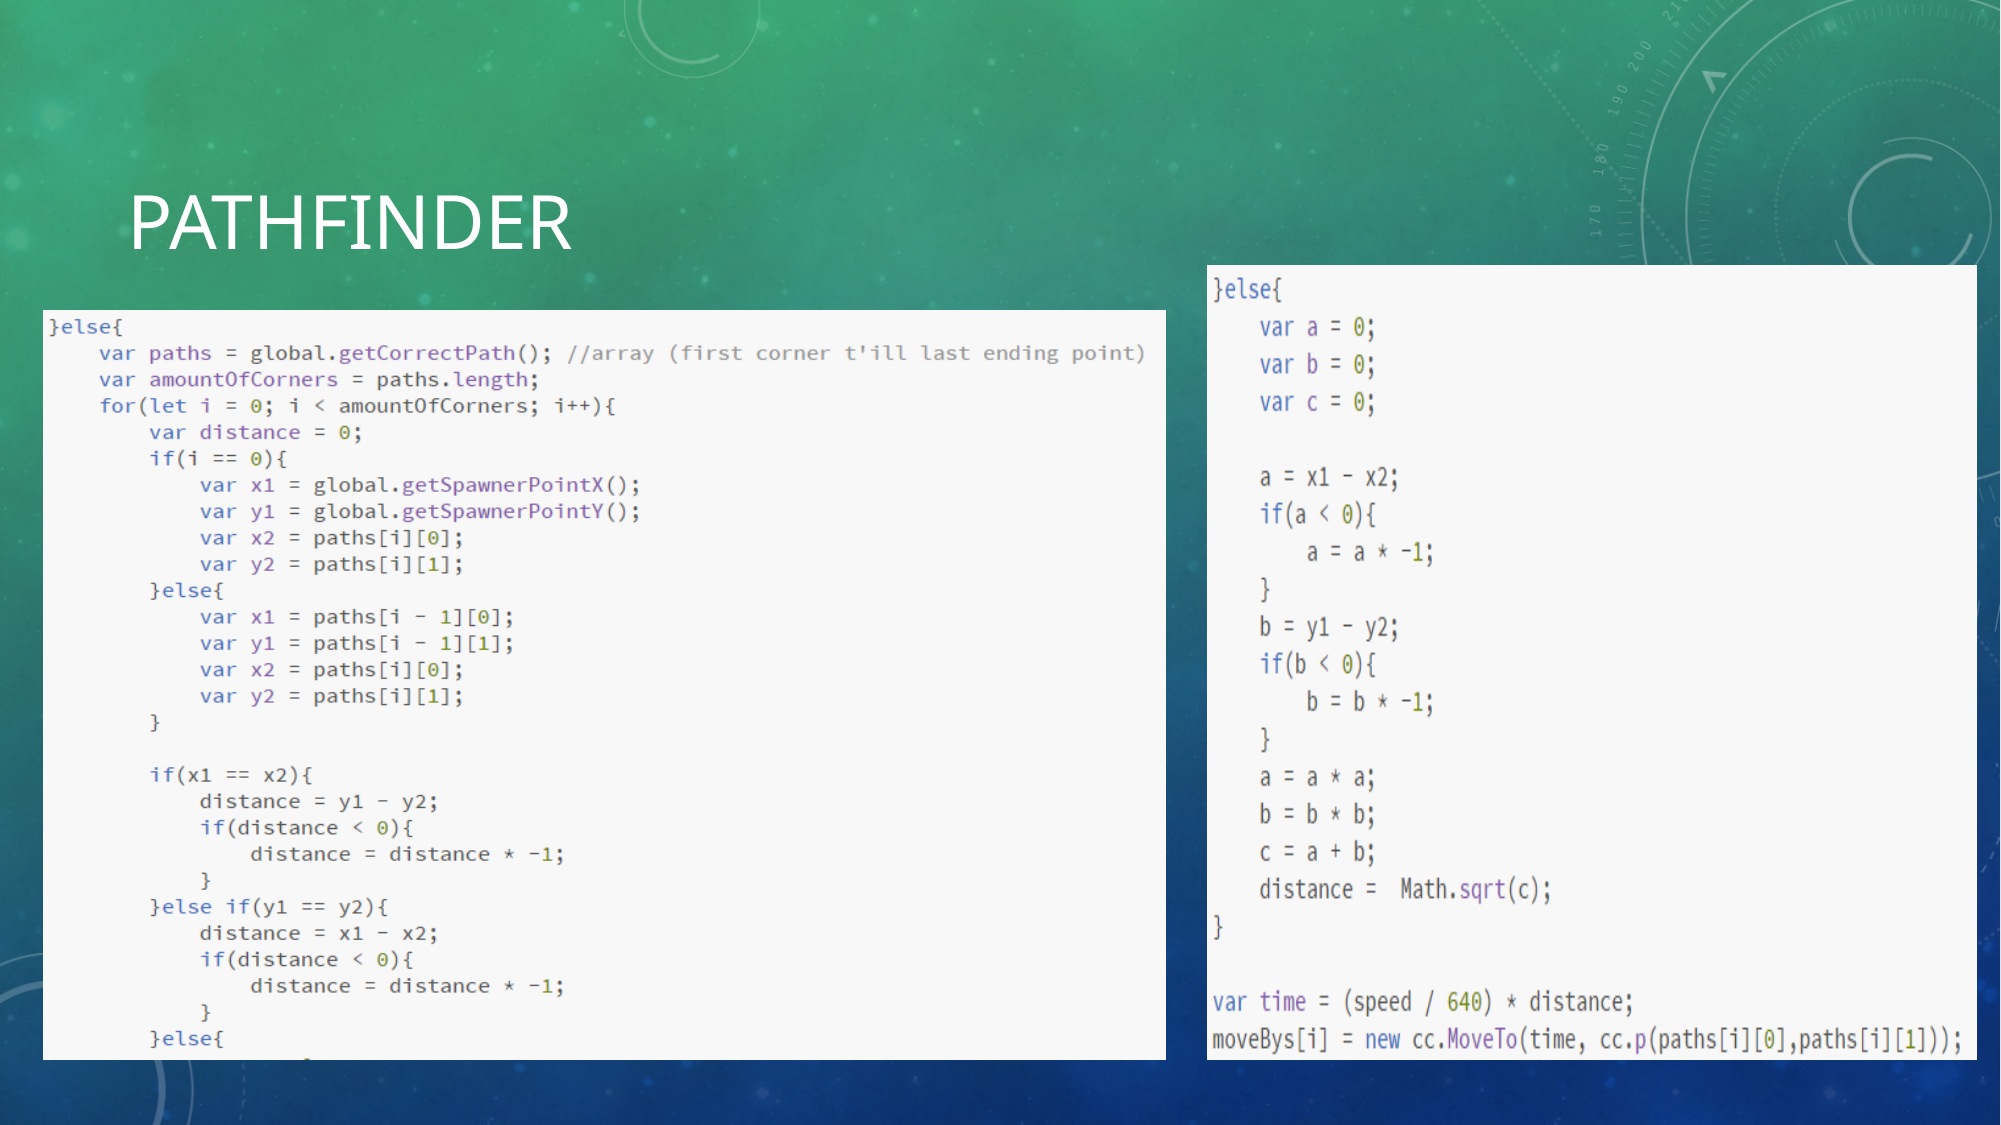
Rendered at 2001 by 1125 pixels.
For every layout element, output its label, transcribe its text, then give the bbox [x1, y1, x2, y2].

picture [0, 0, 2001, 1125]
title Pathfinder [112, 99, 1775, 339]
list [43, 310, 1167, 1060]
